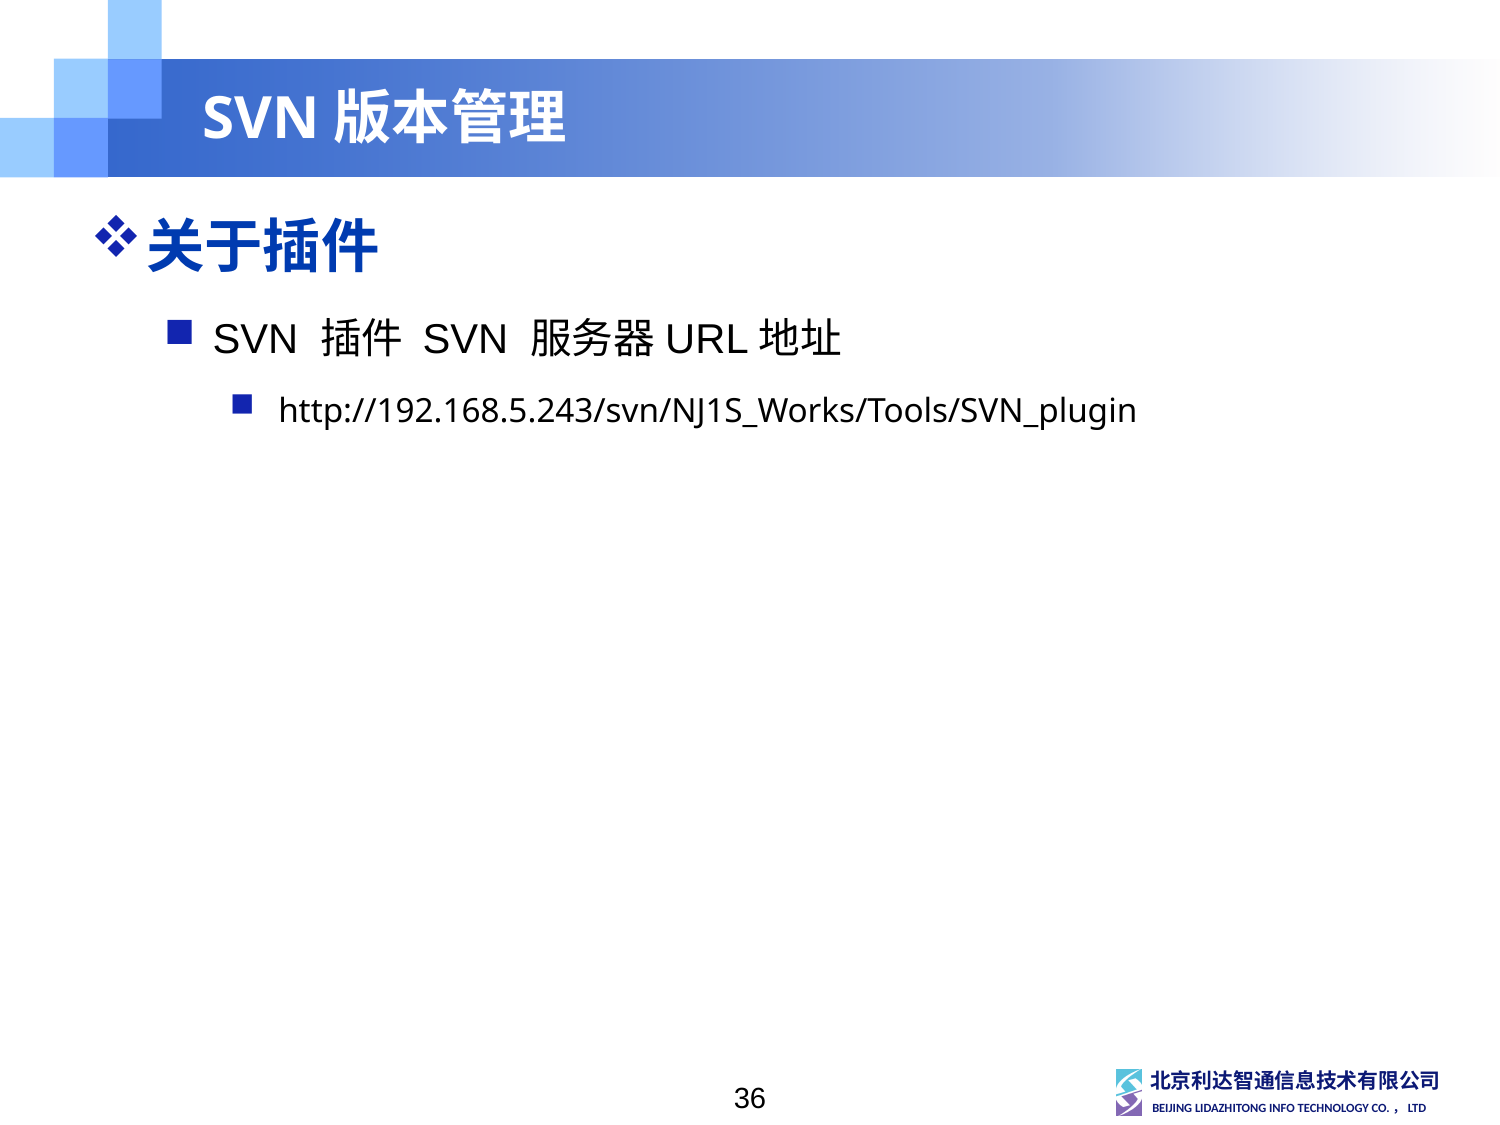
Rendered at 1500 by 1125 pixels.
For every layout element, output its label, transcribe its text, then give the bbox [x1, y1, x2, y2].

title SVN版本管理 [187, 74, 1038, 156]
list 关于插件 SVN 插件 SVN 服务器URL地址 http://192.168.5.243/svn/NJ1S_Works/Tools/SVN_plugin [74, 201, 1426, 1063]
slide_number 36 [574, 1072, 926, 1125]
picture [108, 59, 1500, 177]
picture [1116, 1069, 1142, 1116]
